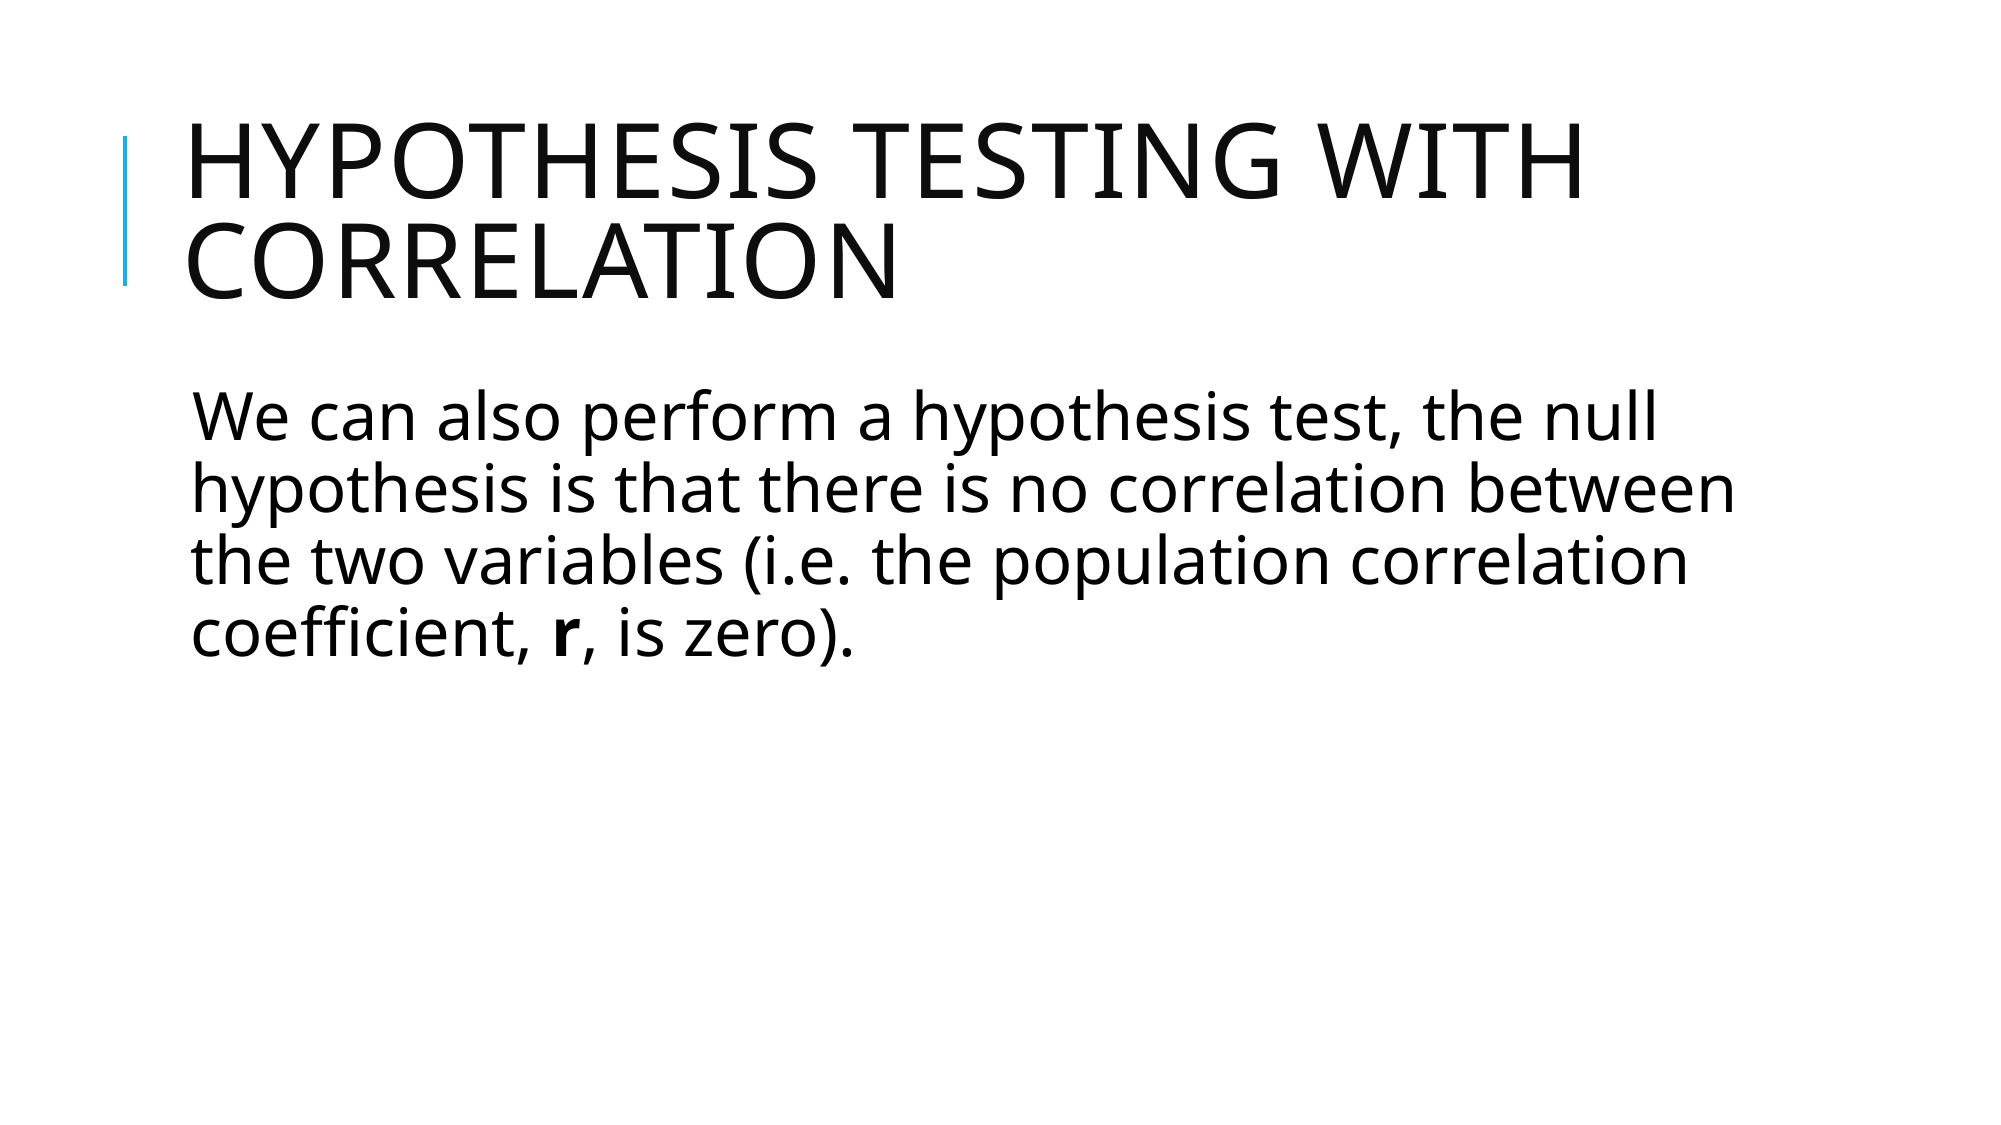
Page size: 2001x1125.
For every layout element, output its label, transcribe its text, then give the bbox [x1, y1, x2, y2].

list We can also perform a hypothesis test, the null hypothesis is that there is no correlation between the two variables (i.e. the population correlation coefficient, r, is zero). [168, 375, 1763, 1035]
title Hypothesis Testing with Correlation [168, 96, 1763, 342]
